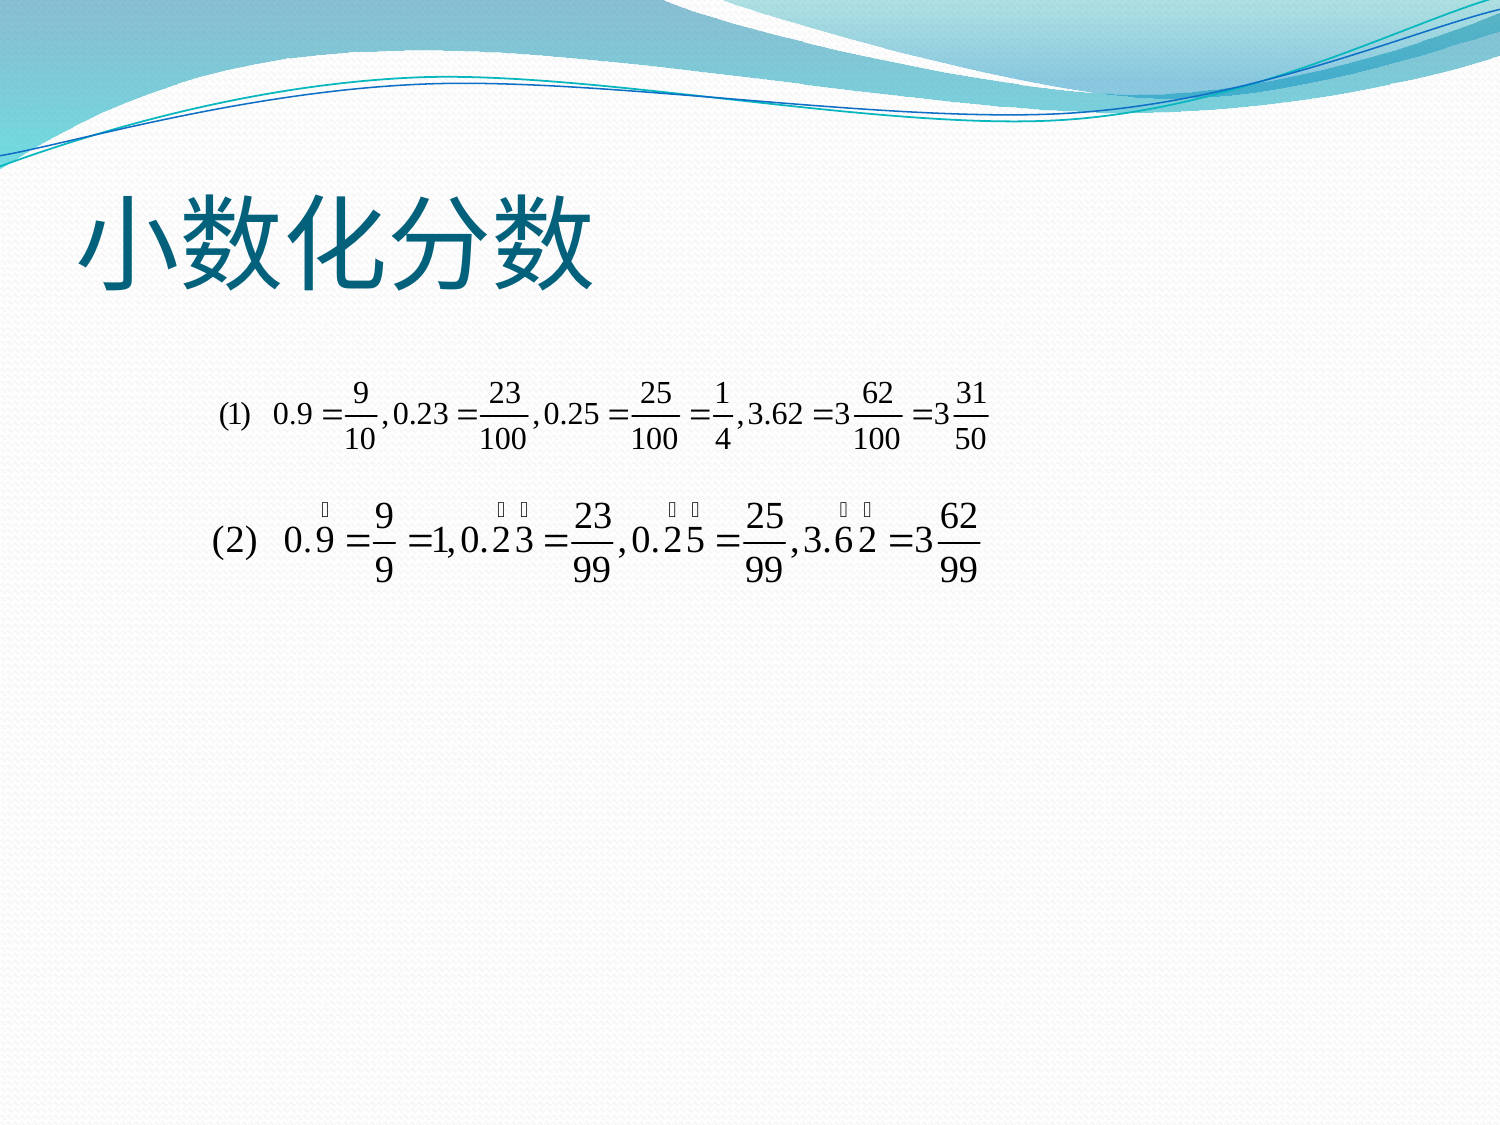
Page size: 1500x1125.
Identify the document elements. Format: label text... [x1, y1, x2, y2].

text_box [214, 373, 994, 457]
title 小数化分数 [75, 115, 1425, 303]
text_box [206, 491, 987, 591]
